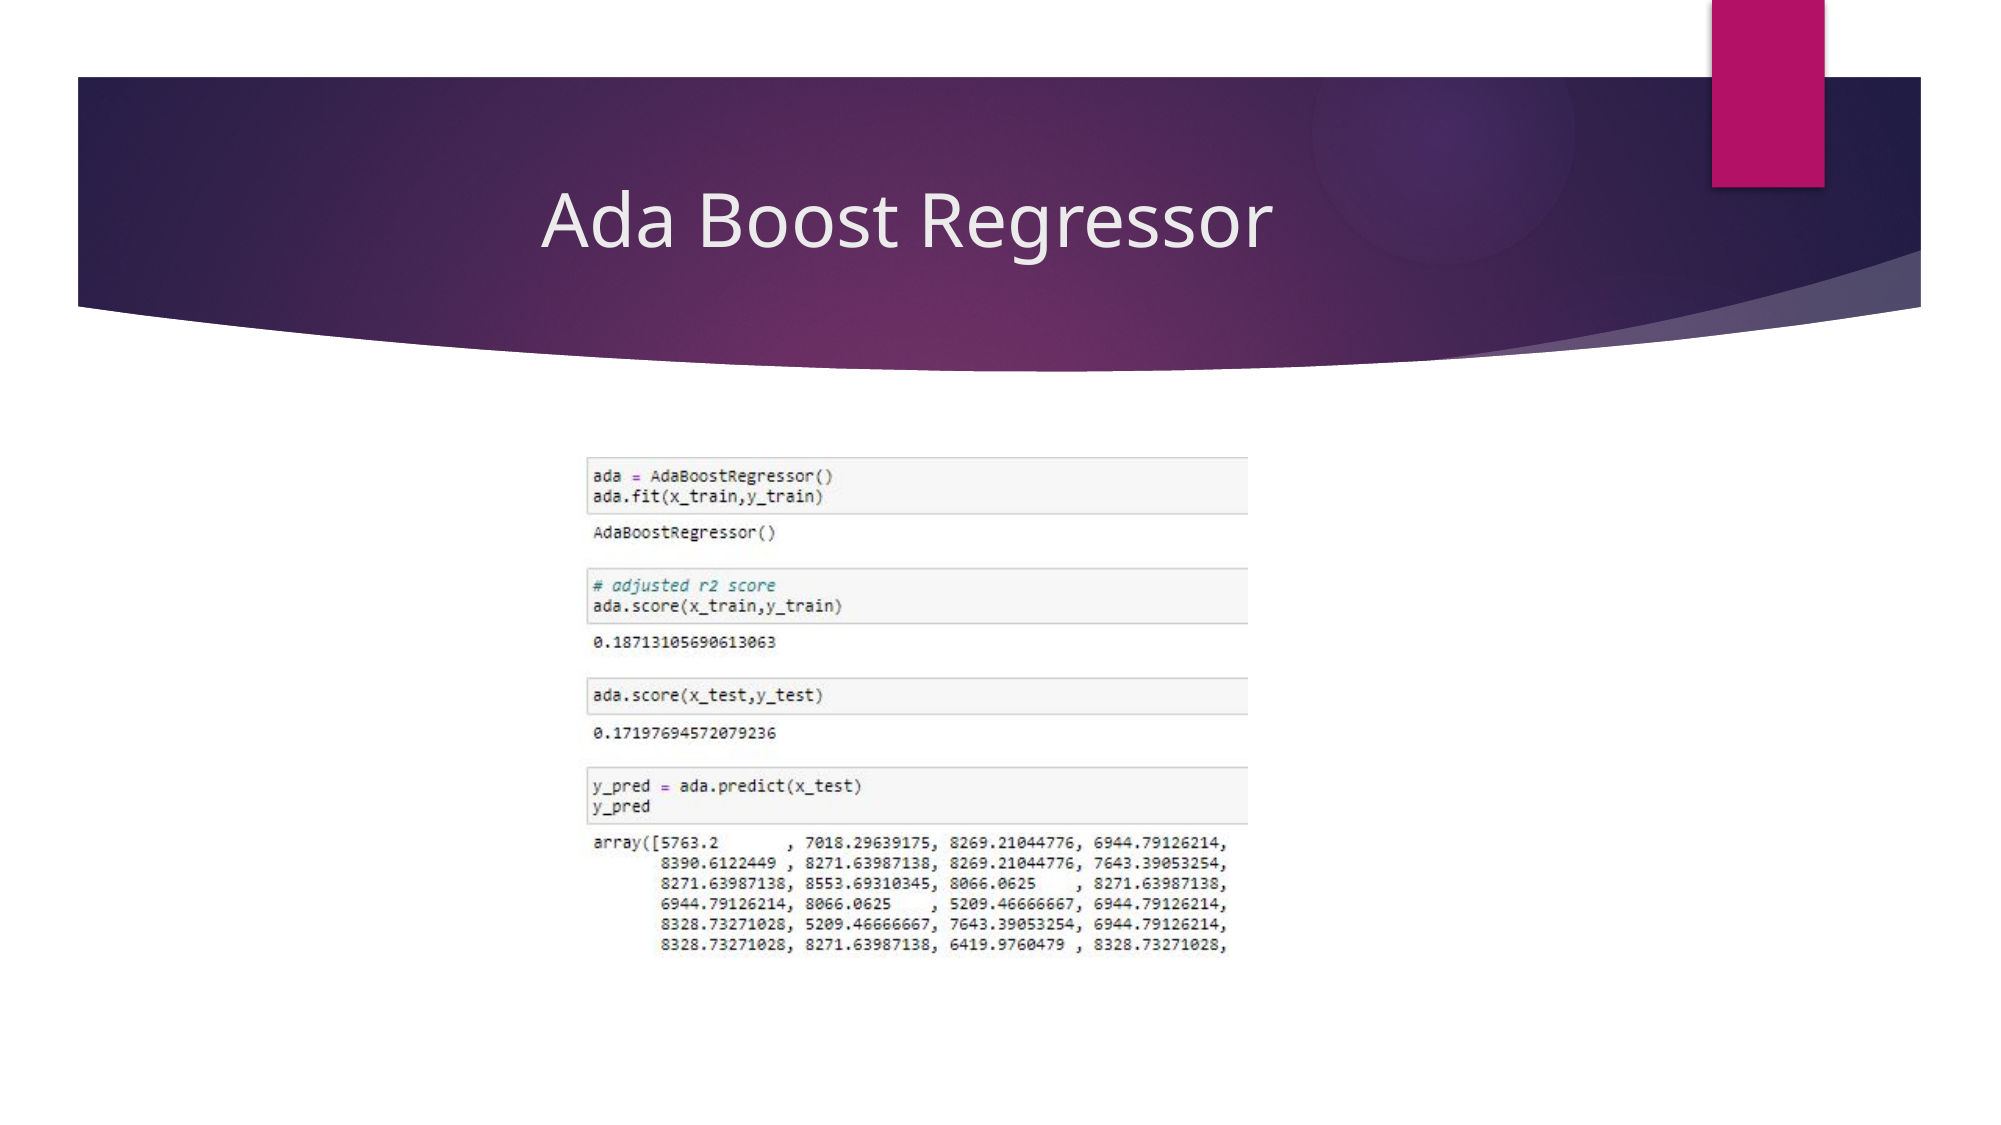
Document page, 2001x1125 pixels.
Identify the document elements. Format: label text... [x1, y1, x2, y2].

title Ada Boost Regressor [189, 159, 1627, 276]
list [578, 456, 1248, 958]
